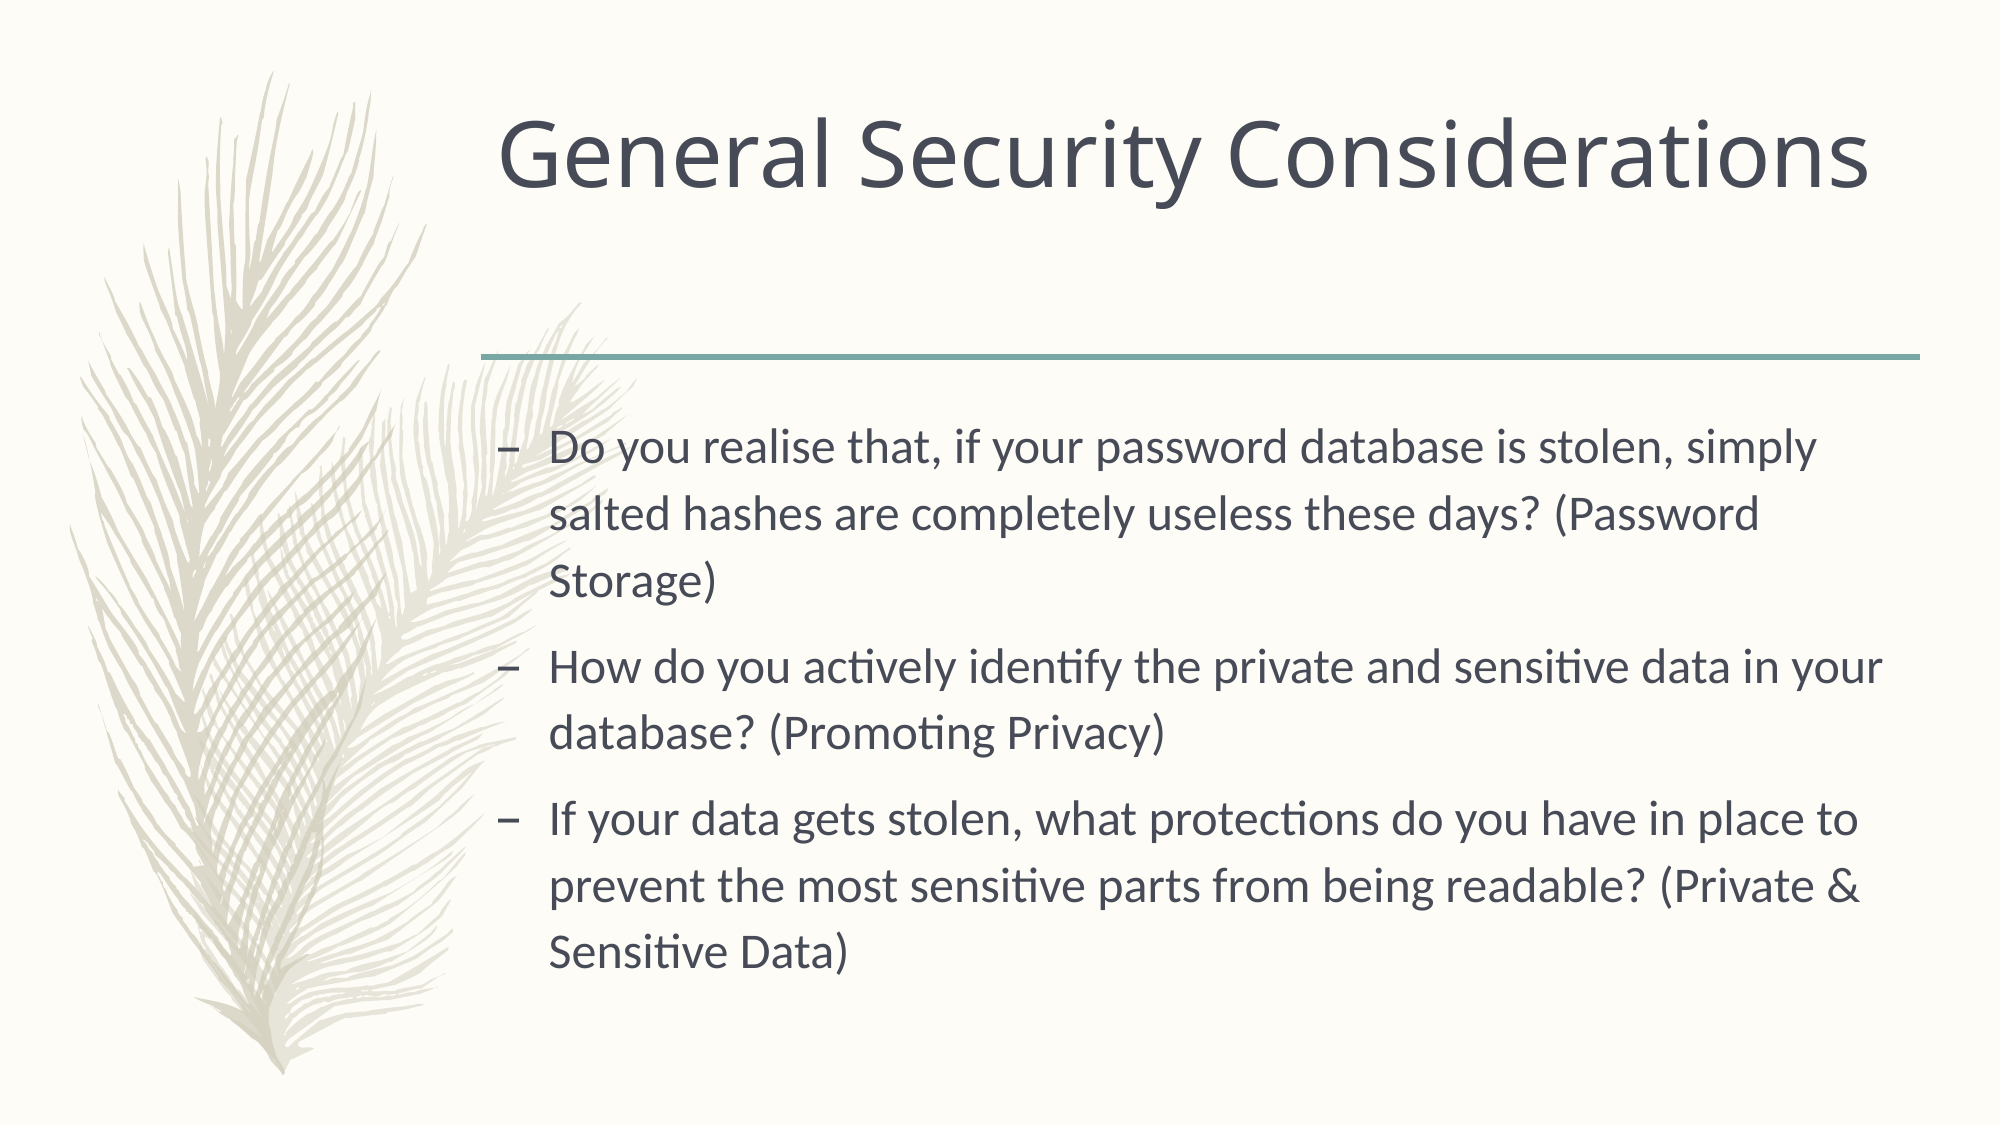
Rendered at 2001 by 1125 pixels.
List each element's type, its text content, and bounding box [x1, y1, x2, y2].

list Do you realise that, if your password database is stolen, simply salted hashes are completely useless these days? (Password Storage) How do you actively identify the private and sensitive data in your database? (Promoting Privacy) If your data gets stolen, what protections do you have in place to prevent the most sensitive parts from being readable? (Private & Sensitive Data) [481, 399, 1920, 1077]
title General Security Considerations [481, 93, 1920, 350]
